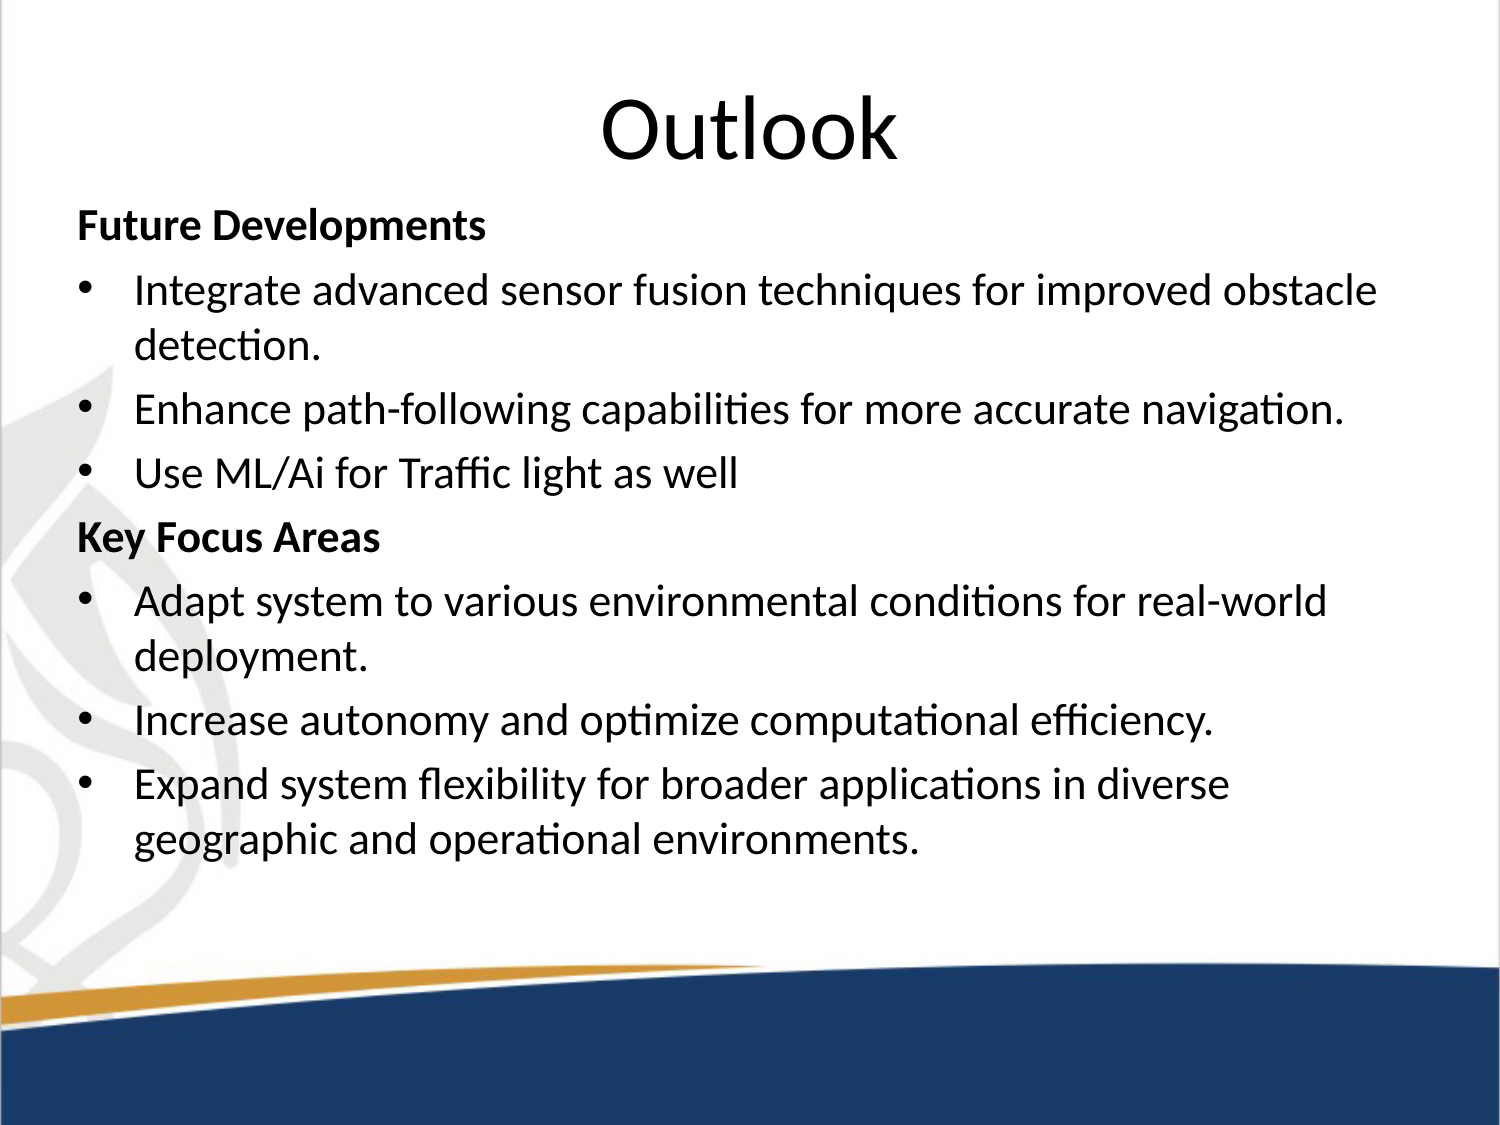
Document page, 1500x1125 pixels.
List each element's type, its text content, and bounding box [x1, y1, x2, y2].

title Outlook [75, 29, 1425, 187]
picture [0, 0, 1500, 1125]
list Future Developments Integrate advanced sensor fusion techniques for improved obstacle detection. Enhance path-following capabilities for more accurate navigation. Use ML/Ai for Traffic light as well Key Focus Areas Adapt system to various environmental conditions for real-world deployment. Increase autonomy and optimize computational efficiency. Expand system flexibility for broader applications in diverse geographic and operational environments. [62, 187, 1438, 938]
